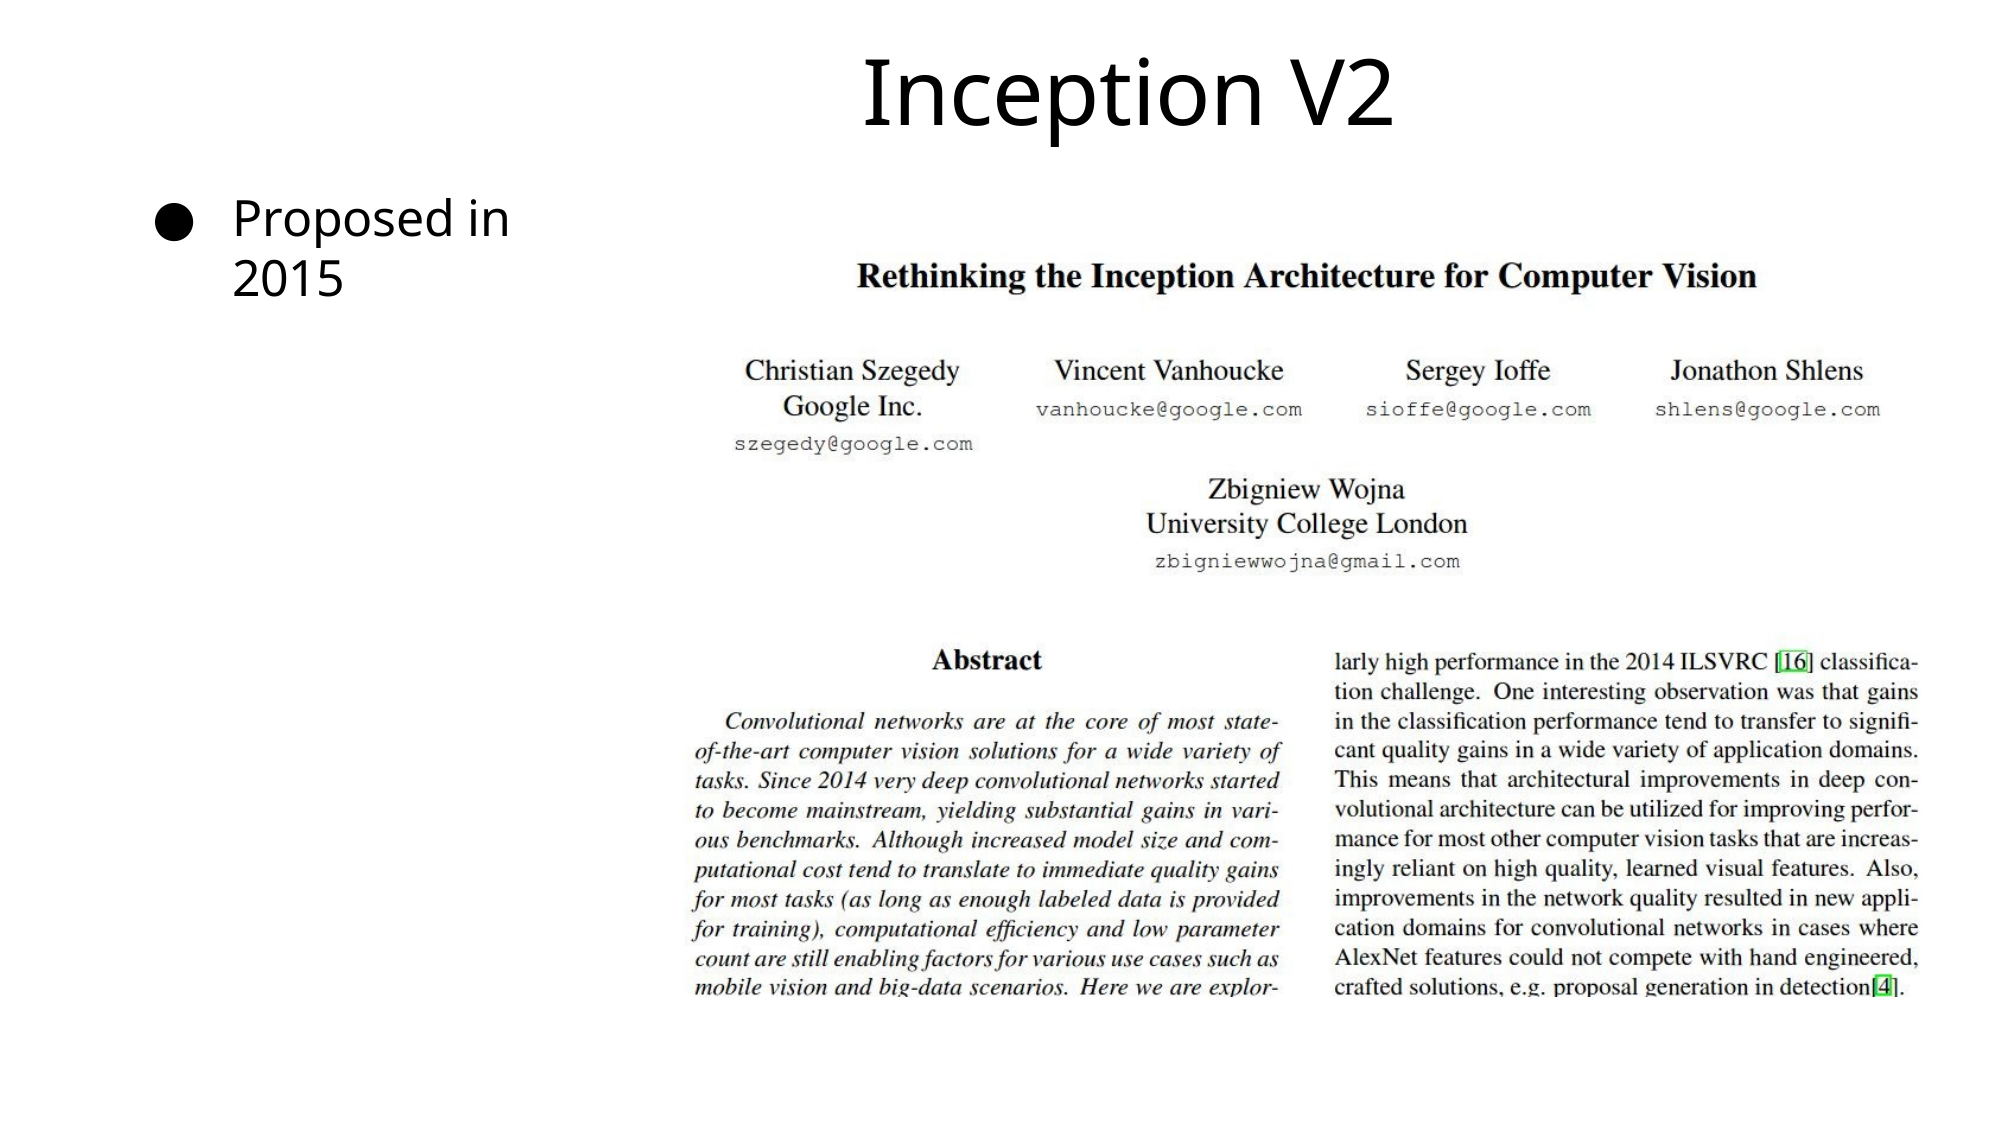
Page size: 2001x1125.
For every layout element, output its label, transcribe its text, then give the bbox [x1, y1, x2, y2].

picture [666, 234, 1931, 997]
title Inception V2 [183, 0, 1818, 184]
text_box Proposed in 2015 [149, 183, 626, 307]
